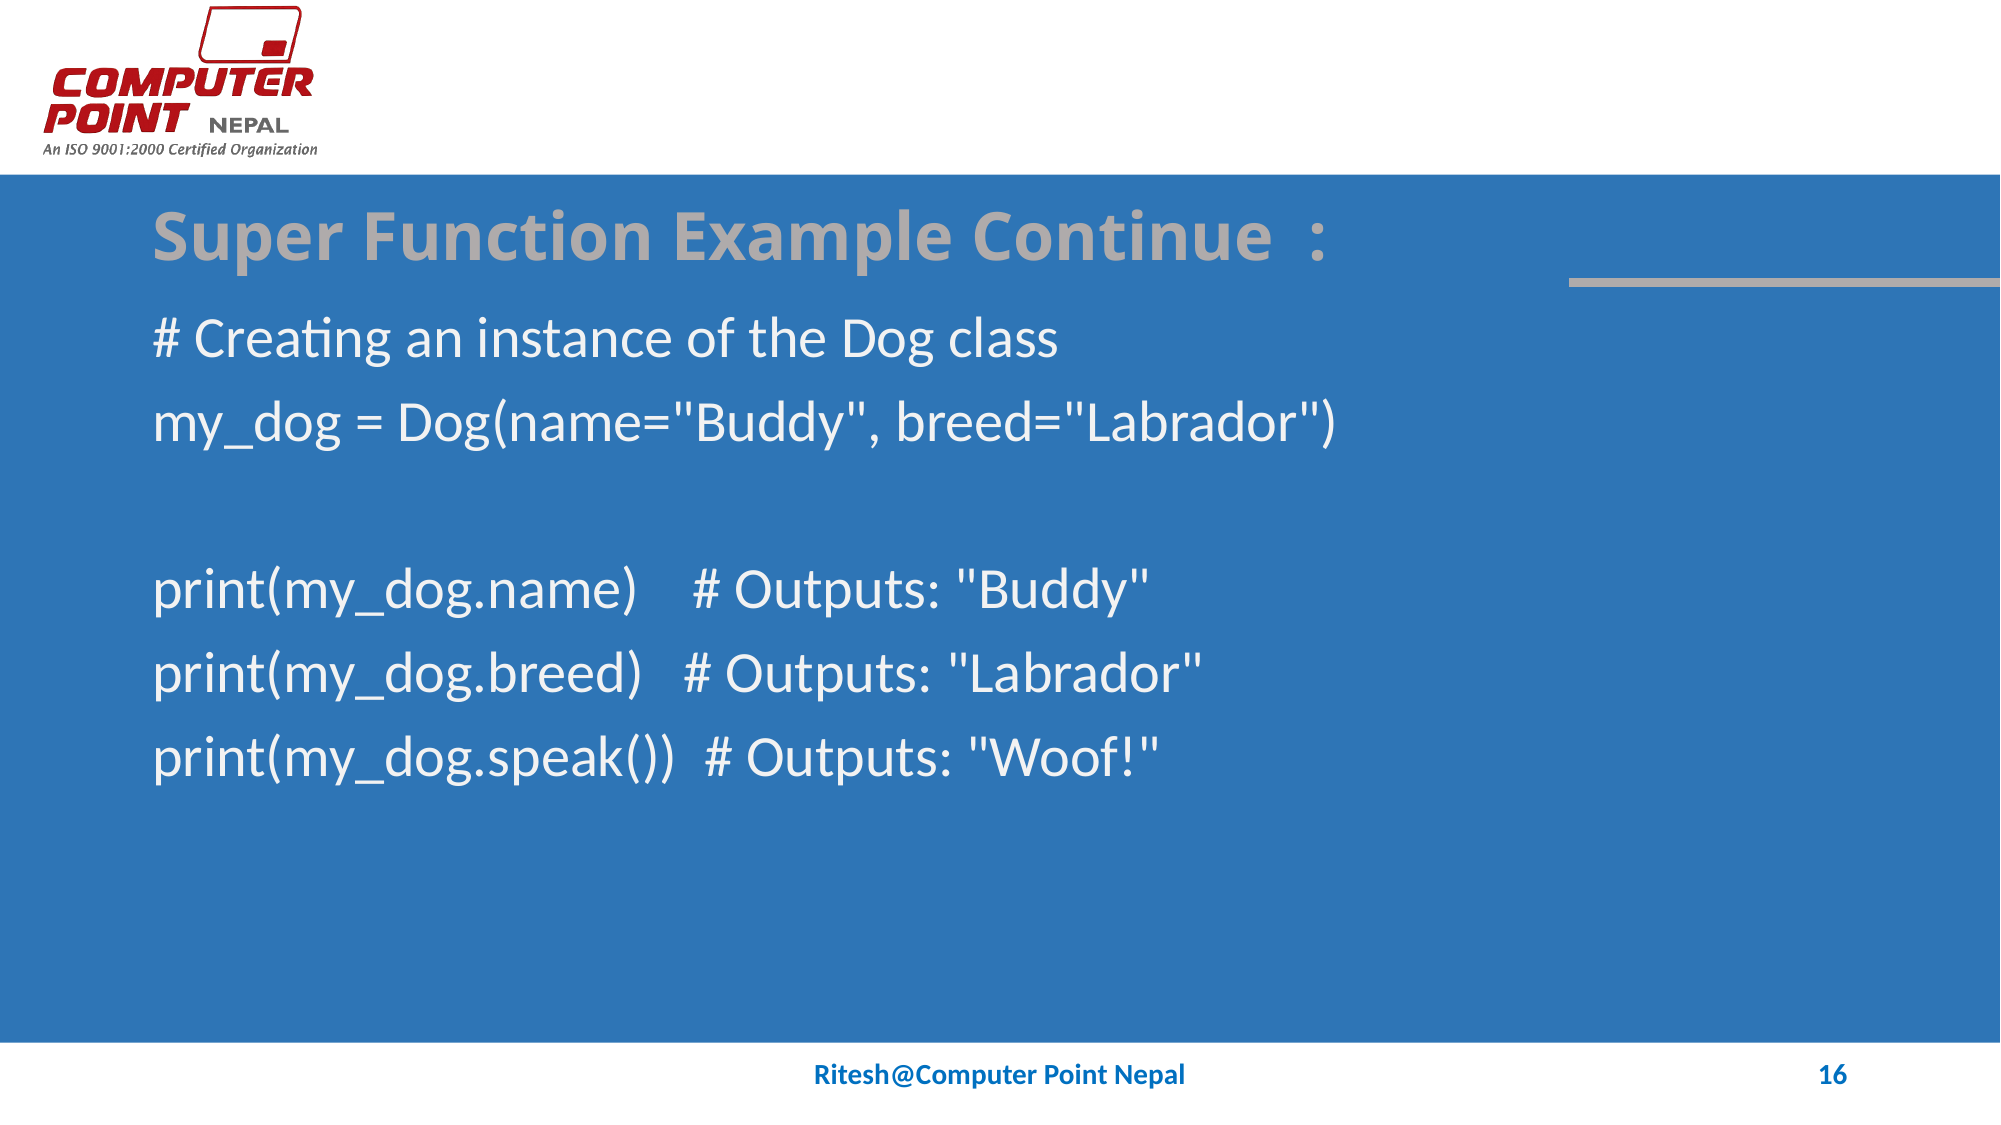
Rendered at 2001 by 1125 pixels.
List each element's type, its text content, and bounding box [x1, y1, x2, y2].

list # Creating an instance of the Dog class my_dog = Dog(name="Buddy", breed="Labrador") print(my_dog.name) # Outputs: "Buddy" print(my_dog.breed) # Outputs: "Labrador" print(my_dog.speak()) # Outputs: "Woof!" [137, 299, 1863, 1014]
title Super Function Example Continue : [137, 195, 1863, 283]
picture [33, 0, 332, 166]
slide_number 16 [1412, 1042, 1863, 1103]
footer Ritesh@Computer Point Nepal [662, 1042, 1338, 1103]
